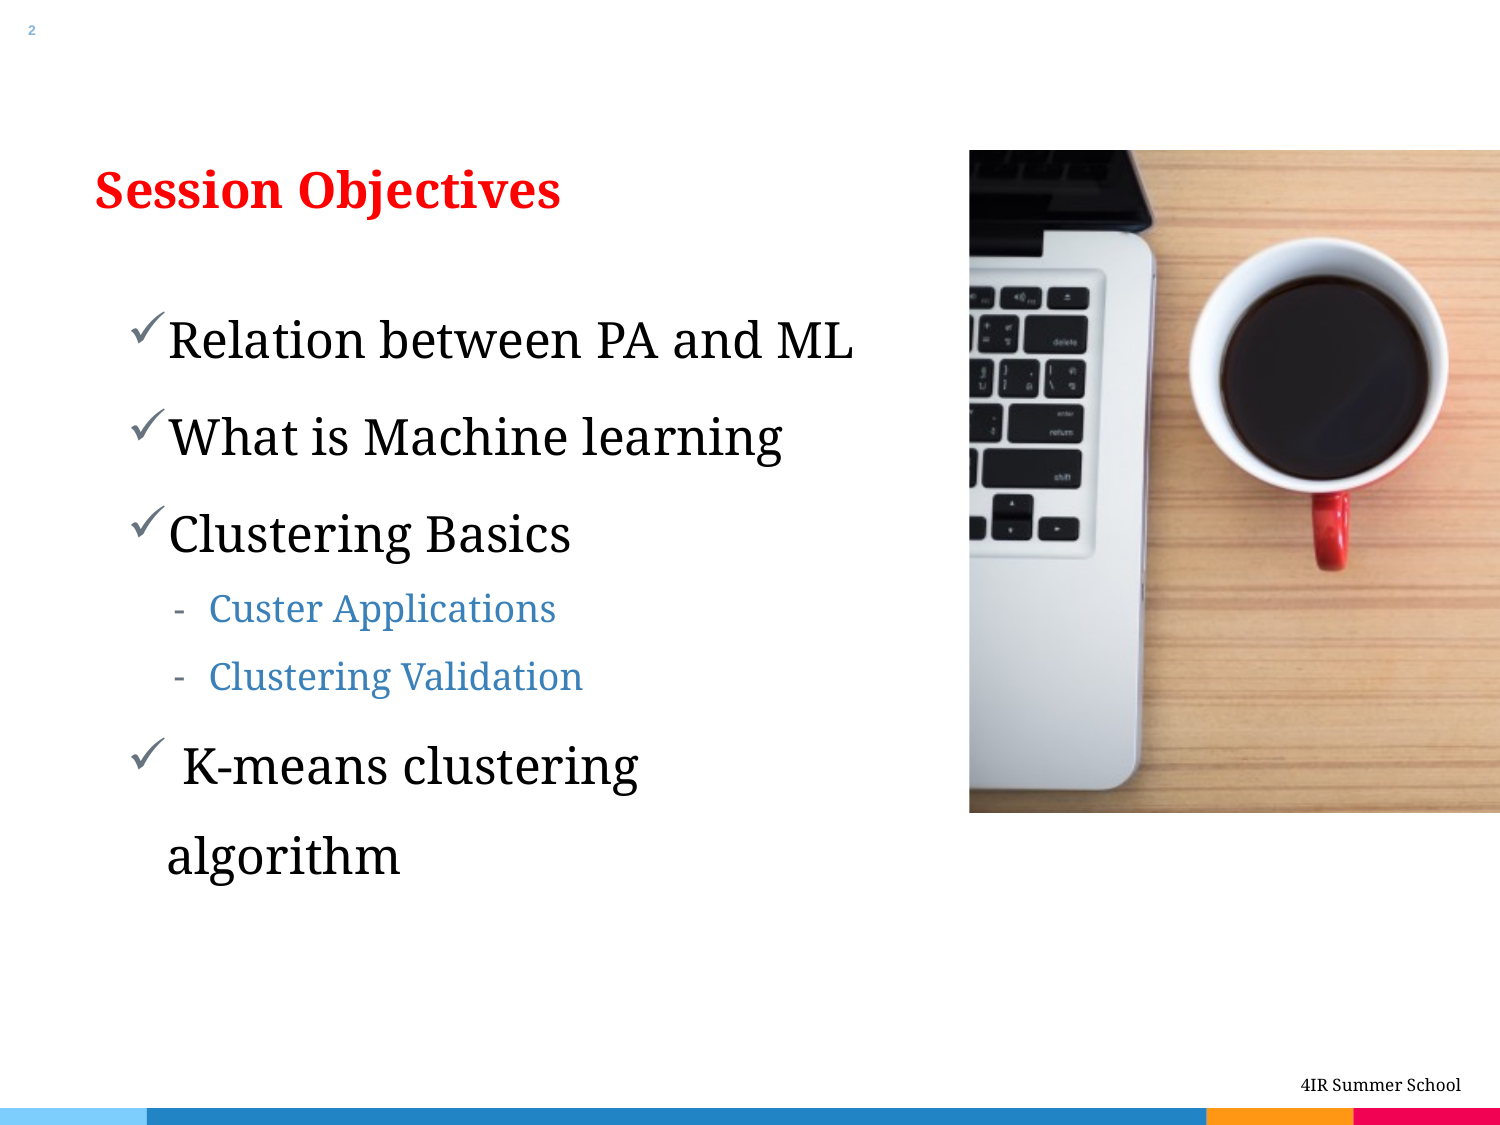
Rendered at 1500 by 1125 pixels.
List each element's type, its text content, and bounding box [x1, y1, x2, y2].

list Relation between PA and ML What is Machine learning Clustering Basics Custer Applications Clustering Validation K-means clustering algorithm [109, 263, 888, 921]
picture [969, 150, 1500, 813]
slide_number 2 [0, 0, 65, 60]
